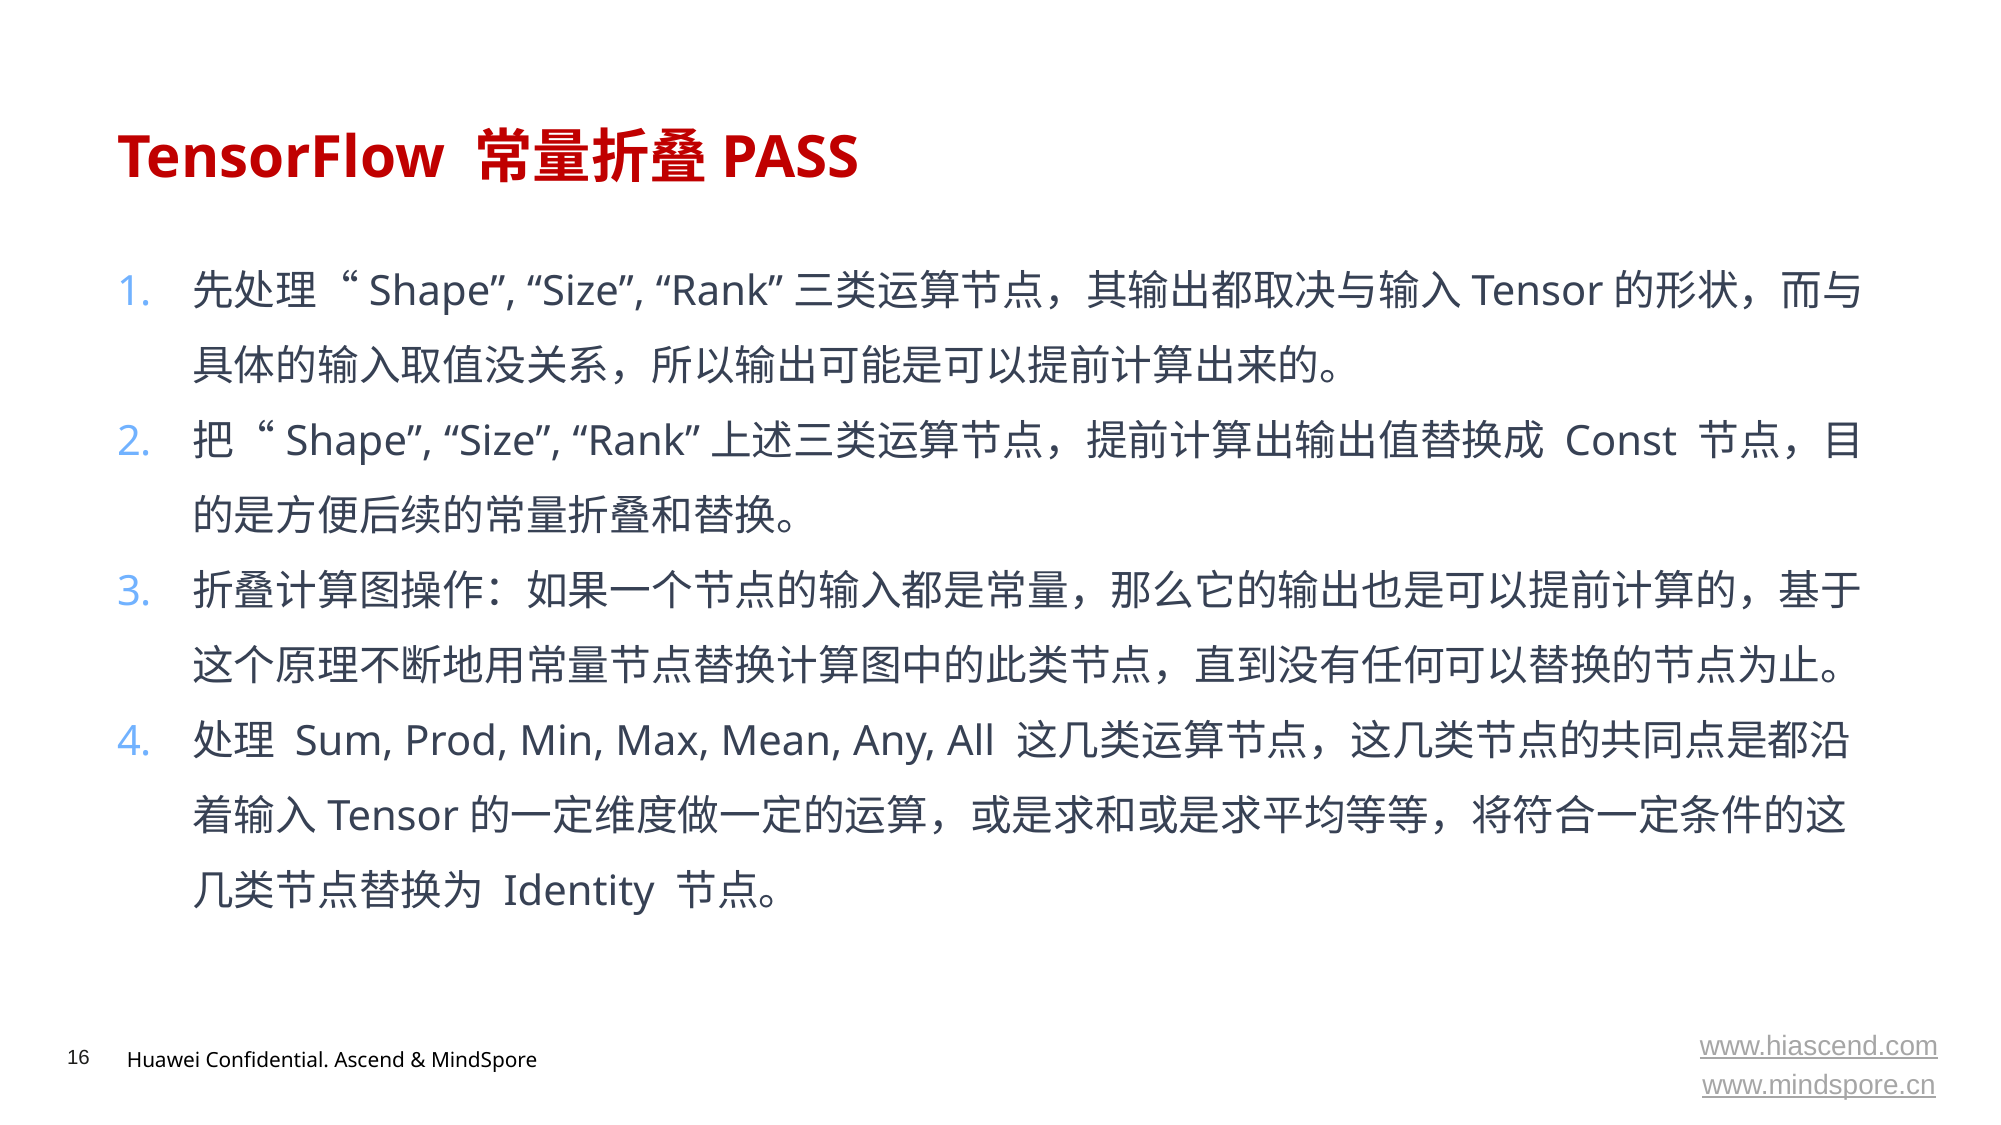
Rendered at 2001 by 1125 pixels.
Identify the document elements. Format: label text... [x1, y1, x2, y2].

list 先处理“Shape”, “Size”, “Rank”三类运算节点，其输出都取决与输入Tensor的形状，而与具体的输入取值没关系，所以输出可能是可以提前计算出来的。 把“Shape”, “Size”, “Rank”上述三类运算节点，提前计算出输出值替换成 Const 节点，目的是方便后续的常量折叠和替换。 折叠计算图操作：如果一个节点的输入都是常量，那么它的输出也是可以提前计算的，基于这个原理不断地用常量节点替换计算图中的此类节点，直到没有任何可以替换的节点为止。 处理 Sum, Prod, Min, Max, Mean, Any, All 这几类运算节点，这几类节点的共同点是都沿着输入Tensor的一定维度做一定的运算，或是求和或是求平均等等，将符合一定条件的这几类节点替换为 Identity 节点。 [102, 231, 1901, 988]
title TensorFlow 常量折叠PASS [102, 111, 1901, 209]
